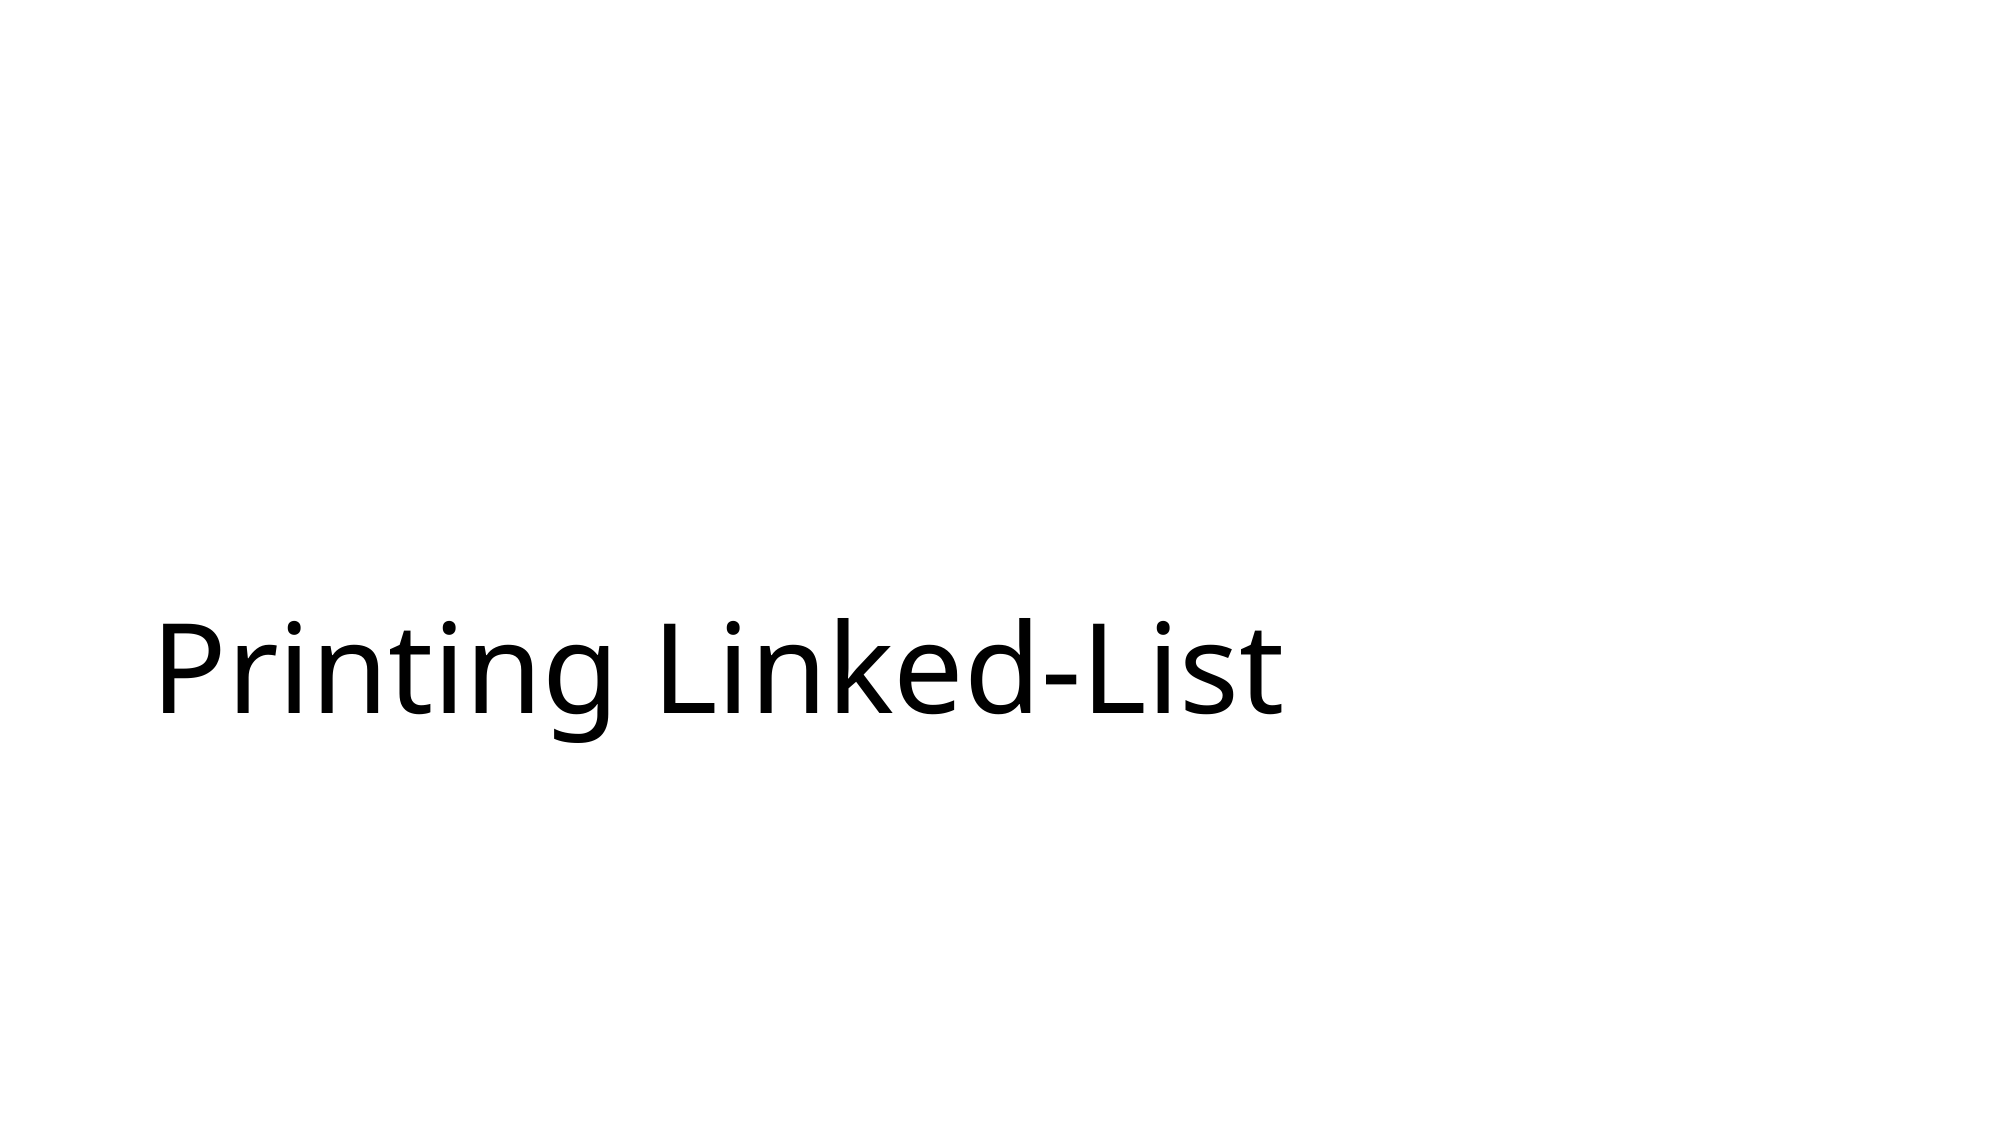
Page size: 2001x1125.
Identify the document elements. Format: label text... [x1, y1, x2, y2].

title Printing Linked-List [136, 280, 1862, 749]
